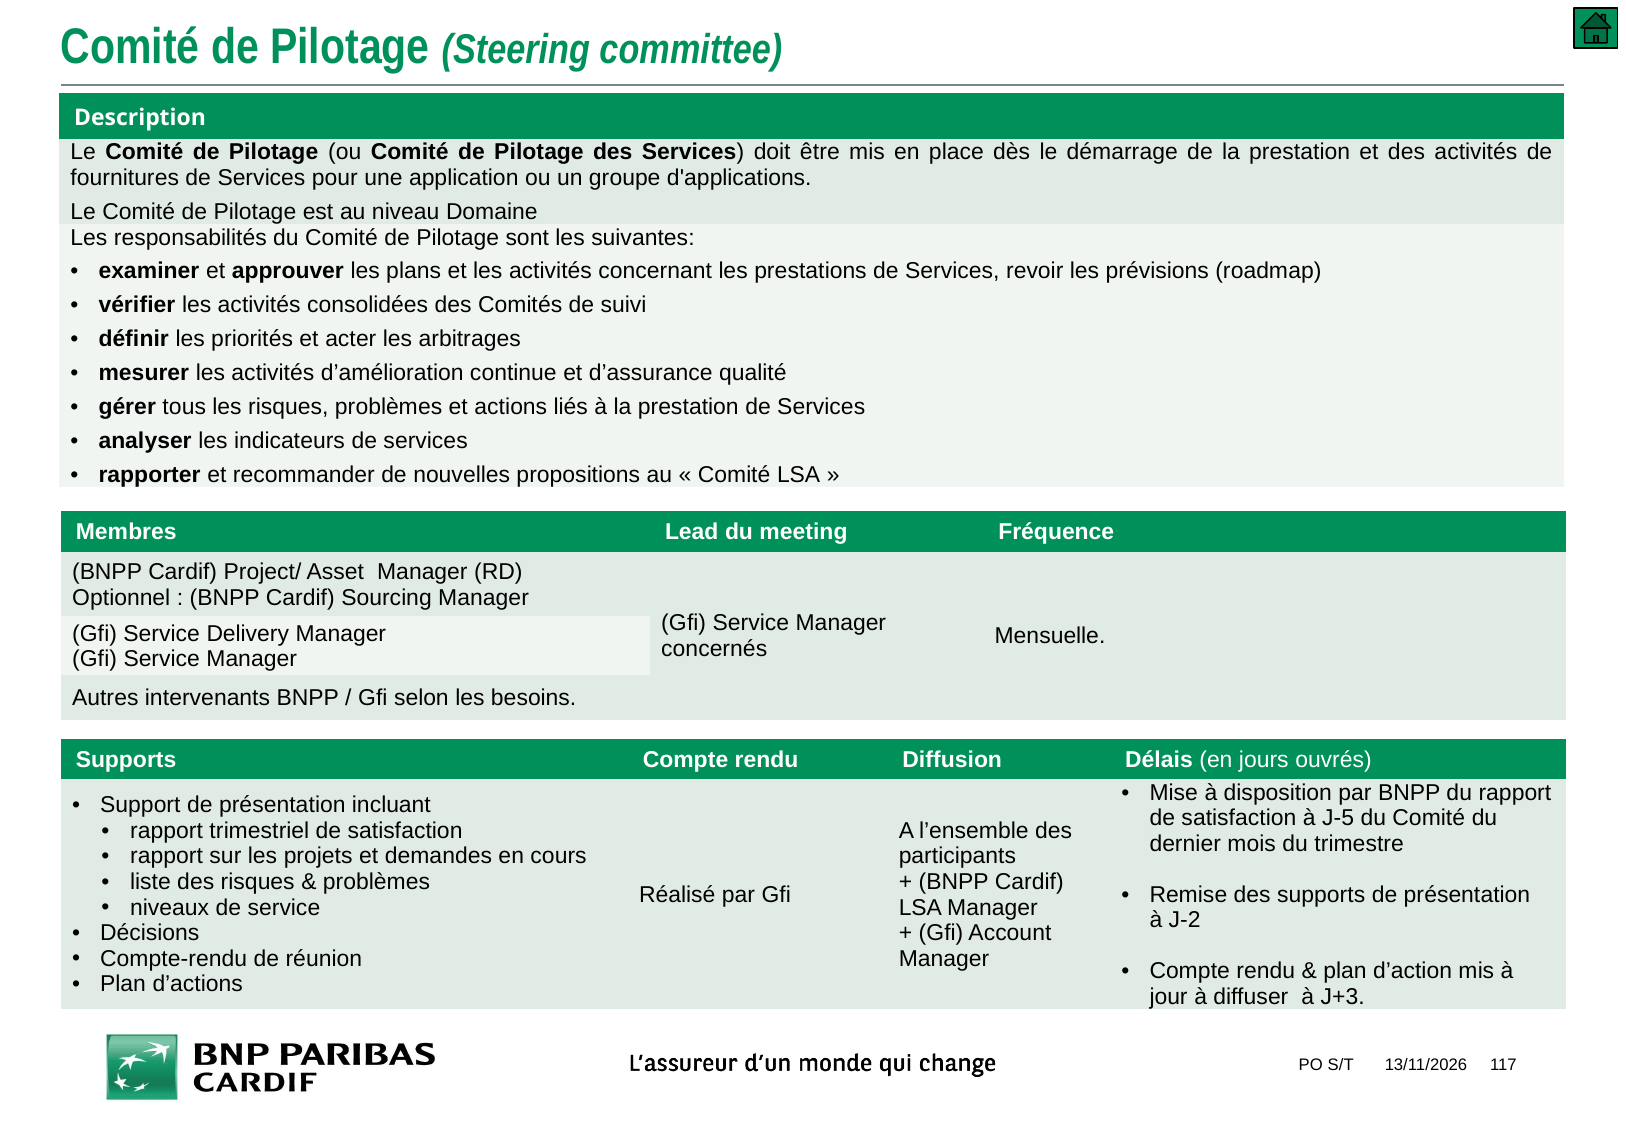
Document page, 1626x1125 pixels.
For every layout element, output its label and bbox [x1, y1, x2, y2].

table_cell [59, 139, 1564, 487]
table_header [61, 511, 1566, 552]
table_header [61, 739, 1566, 779]
table_cell [61, 552, 1566, 720]
table_header [59, 93, 1564, 139]
slide_number [1362, 1048, 1520, 1079]
title [60, 0, 1565, 87]
table_cell [61, 779, 1566, 1009]
picture [95, 1023, 474, 1107]
picture [606, 1031, 1019, 1099]
footer [995, 1048, 1355, 1079]
